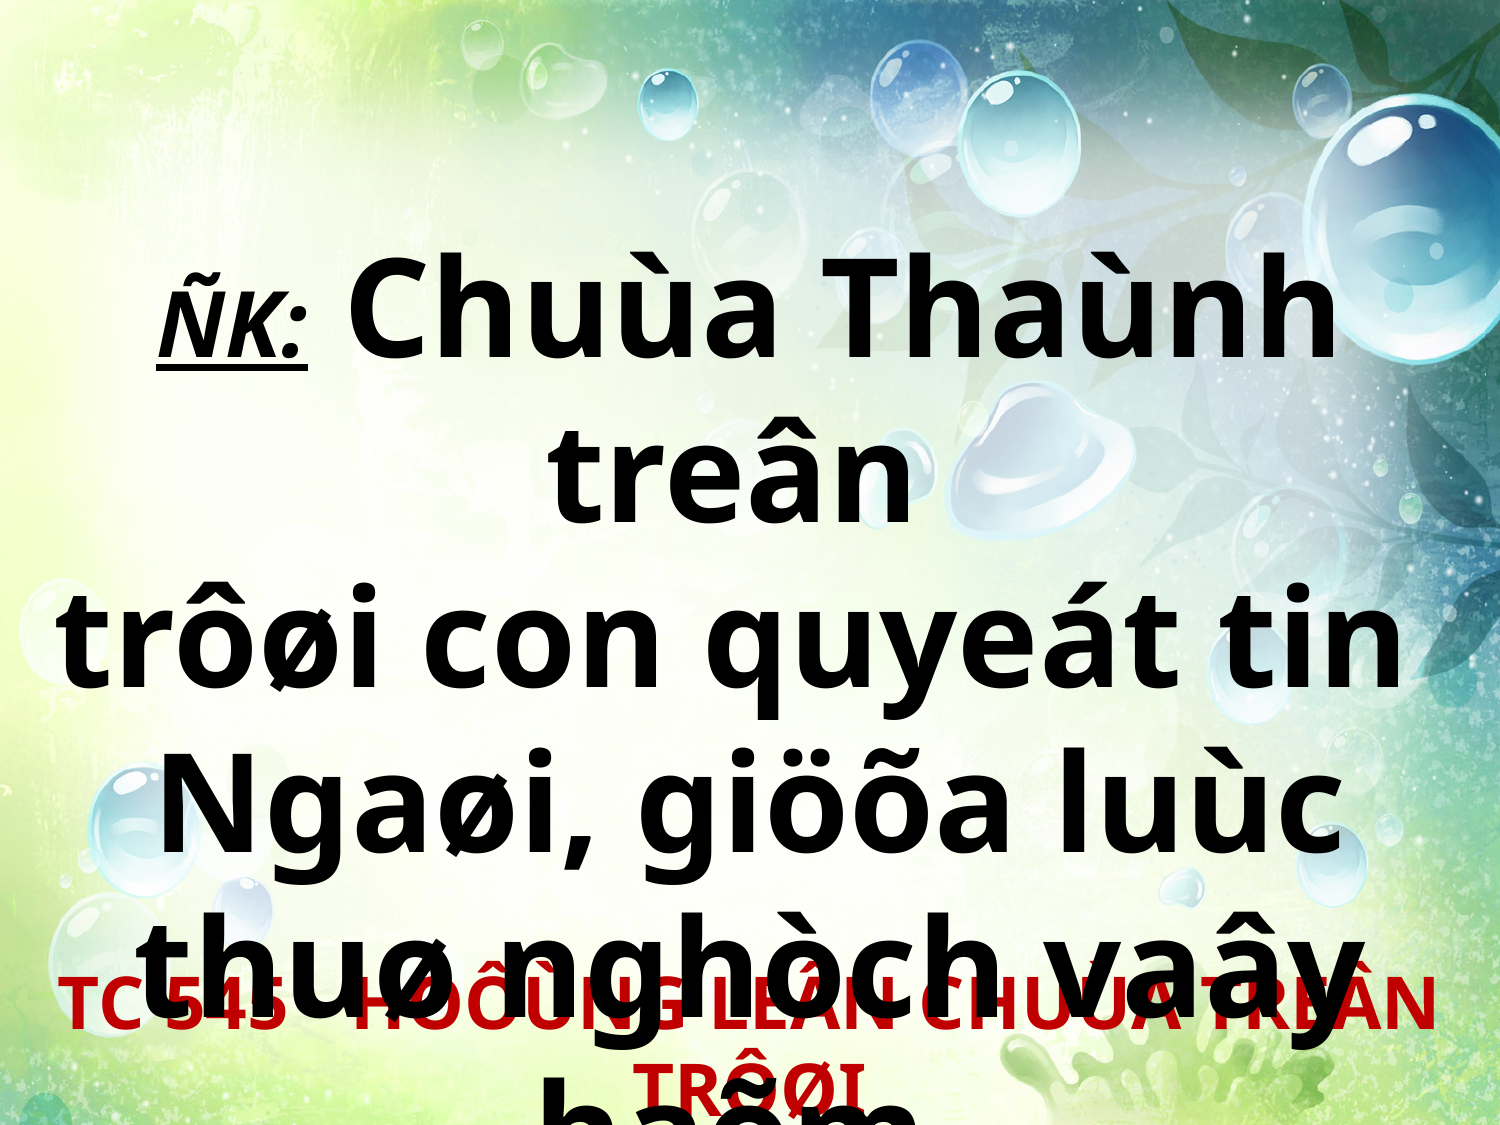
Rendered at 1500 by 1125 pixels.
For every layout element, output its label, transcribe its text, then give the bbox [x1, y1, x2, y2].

text_box ÑK: Chuùa Thaùnh treân trôøi con quyeát tin Ngaøi, giöõa luùc thuø nghòch vaây haõm. [0, 212, 1500, 1125]
picture [0, 0, 1500, 212]
